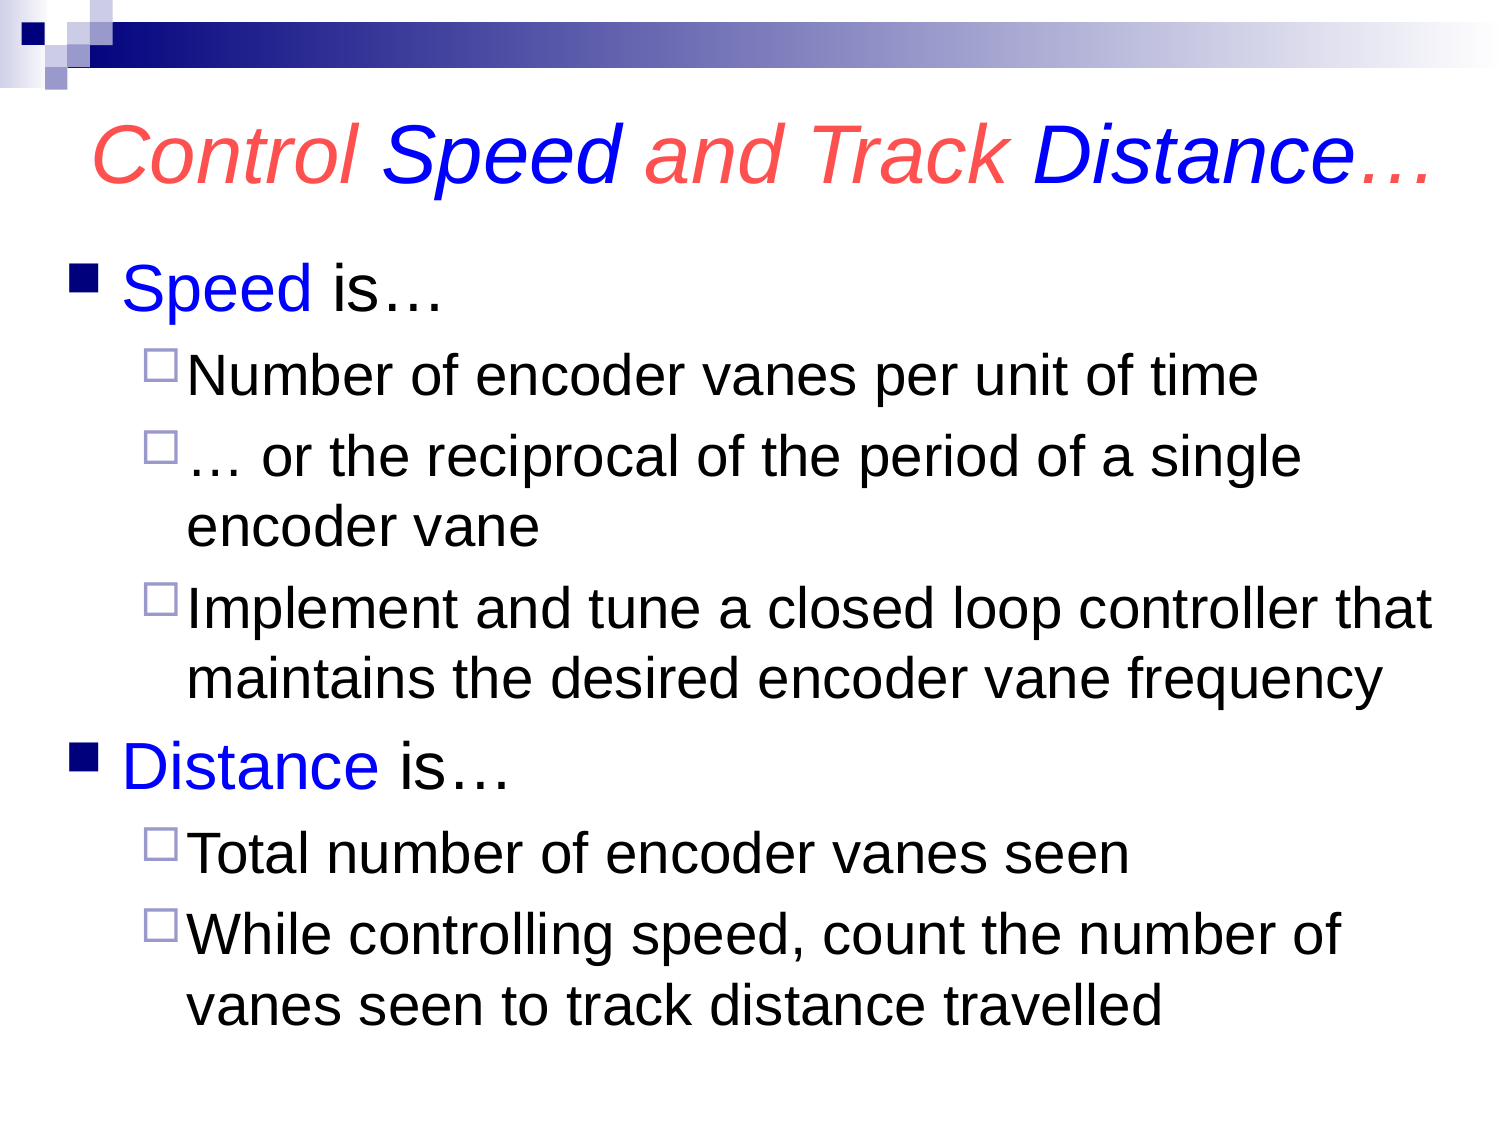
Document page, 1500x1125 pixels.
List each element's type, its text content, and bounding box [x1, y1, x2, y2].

list Speed is… Number of encoder vanes per unit of time … or the reciprocal of the period of a single encoder vane Implement and tune a closed loop controller that maintains the desired encoder vane frequency Distance is… Total number of encoder vanes seen While controlling speed, count the number of vanes seen to track distance travelled [49, 237, 1476, 1063]
title Control Speed and Track Distance… [74, 74, 1476, 226]
